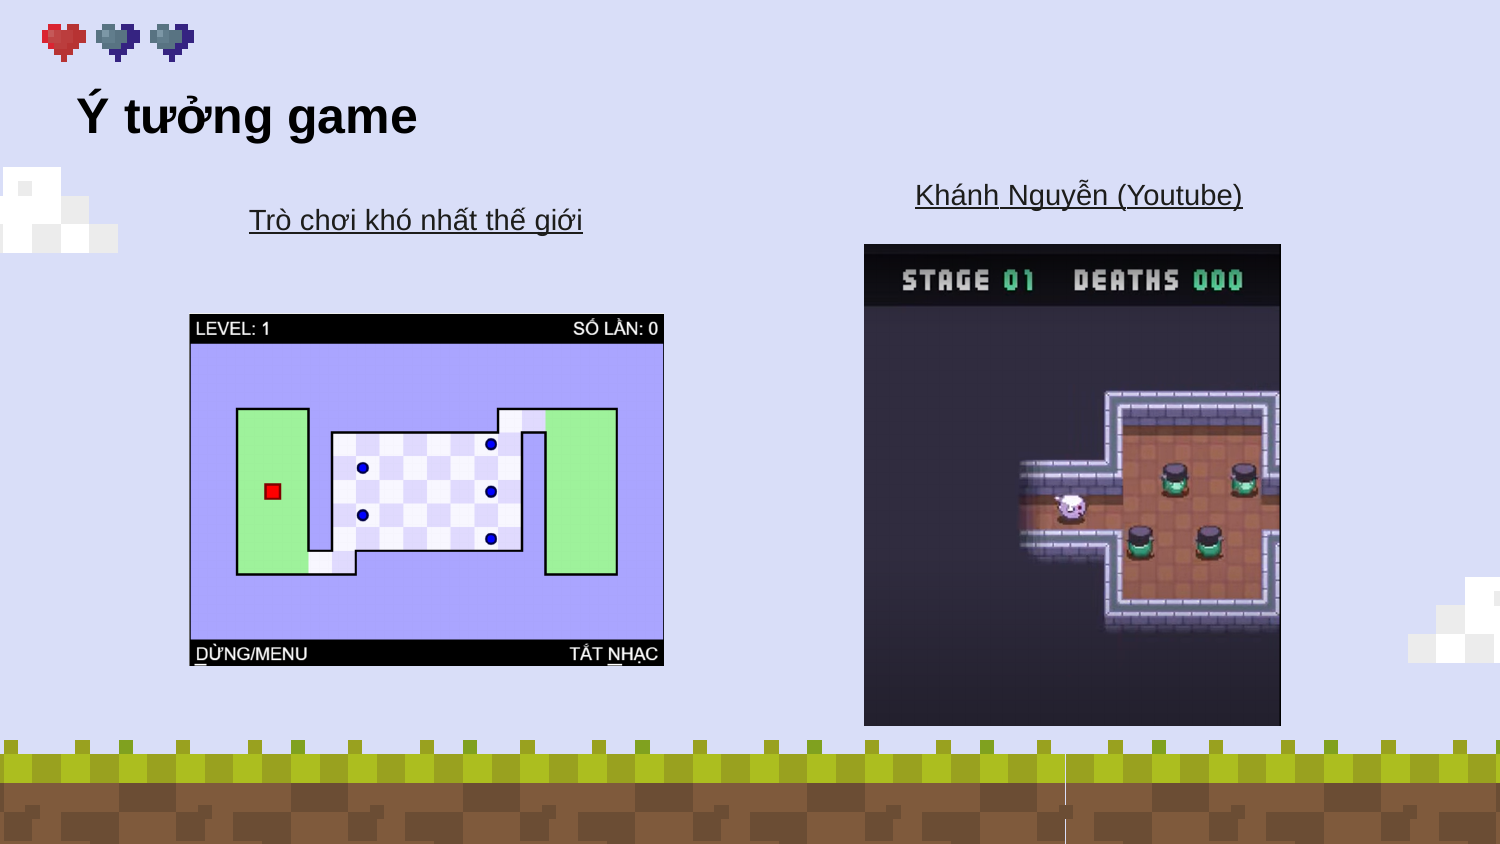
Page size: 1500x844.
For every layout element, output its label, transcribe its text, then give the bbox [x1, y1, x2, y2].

picture [864, 244, 1281, 726]
text_box Khánh Nguyễn (Youtube) [900, 169, 1302, 219]
text_box Ý tưởng game [62, 75, 545, 151]
text_box Trò chơi khó nhất thế giới [234, 194, 636, 244]
picture [189, 312, 664, 667]
